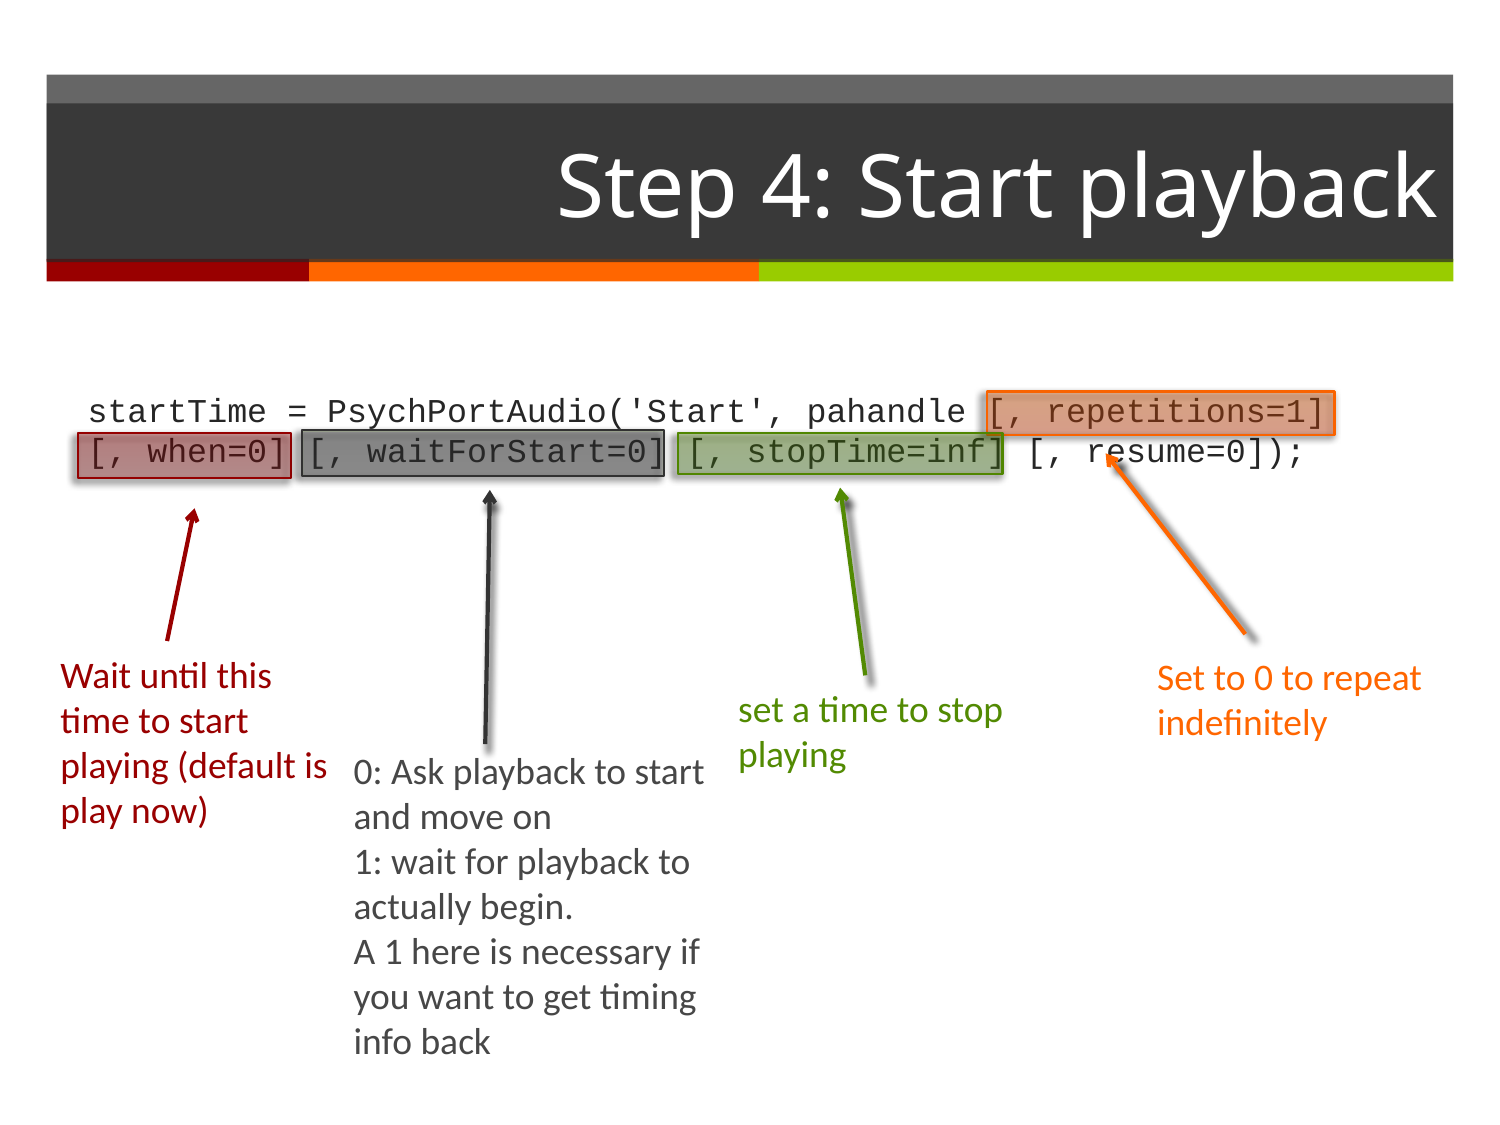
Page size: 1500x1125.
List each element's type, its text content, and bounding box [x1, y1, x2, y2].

text_box 0: Ask playback to start and move on 1: wait for playback to actually begin. A 1 here is necessary if you want to get timing info back [338, 739, 738, 1070]
text_box [677, 432, 1004, 475]
text_box Wait until this time to start playing (default is play now) [45, 643, 364, 838]
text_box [484, 489, 491, 745]
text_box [839, 487, 866, 676]
list startTime = PsychPortAudio('Start', pahandle [, repetitions=1] [, when=0] [, waitForStart=0] [, stopTime=inf] [, resume=0]); [72, 382, 1500, 886]
text_box Set to 0 to repeat indefinitely [1142, 645, 1461, 751]
text_box [986, 390, 1336, 436]
title Step 4: Start playback [46, 103, 1454, 263]
text_box [77, 432, 291, 479]
text_box set a time to stop playing [723, 677, 1042, 783]
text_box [1105, 452, 1246, 635]
text_box [301, 429, 665, 477]
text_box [166, 507, 196, 642]
